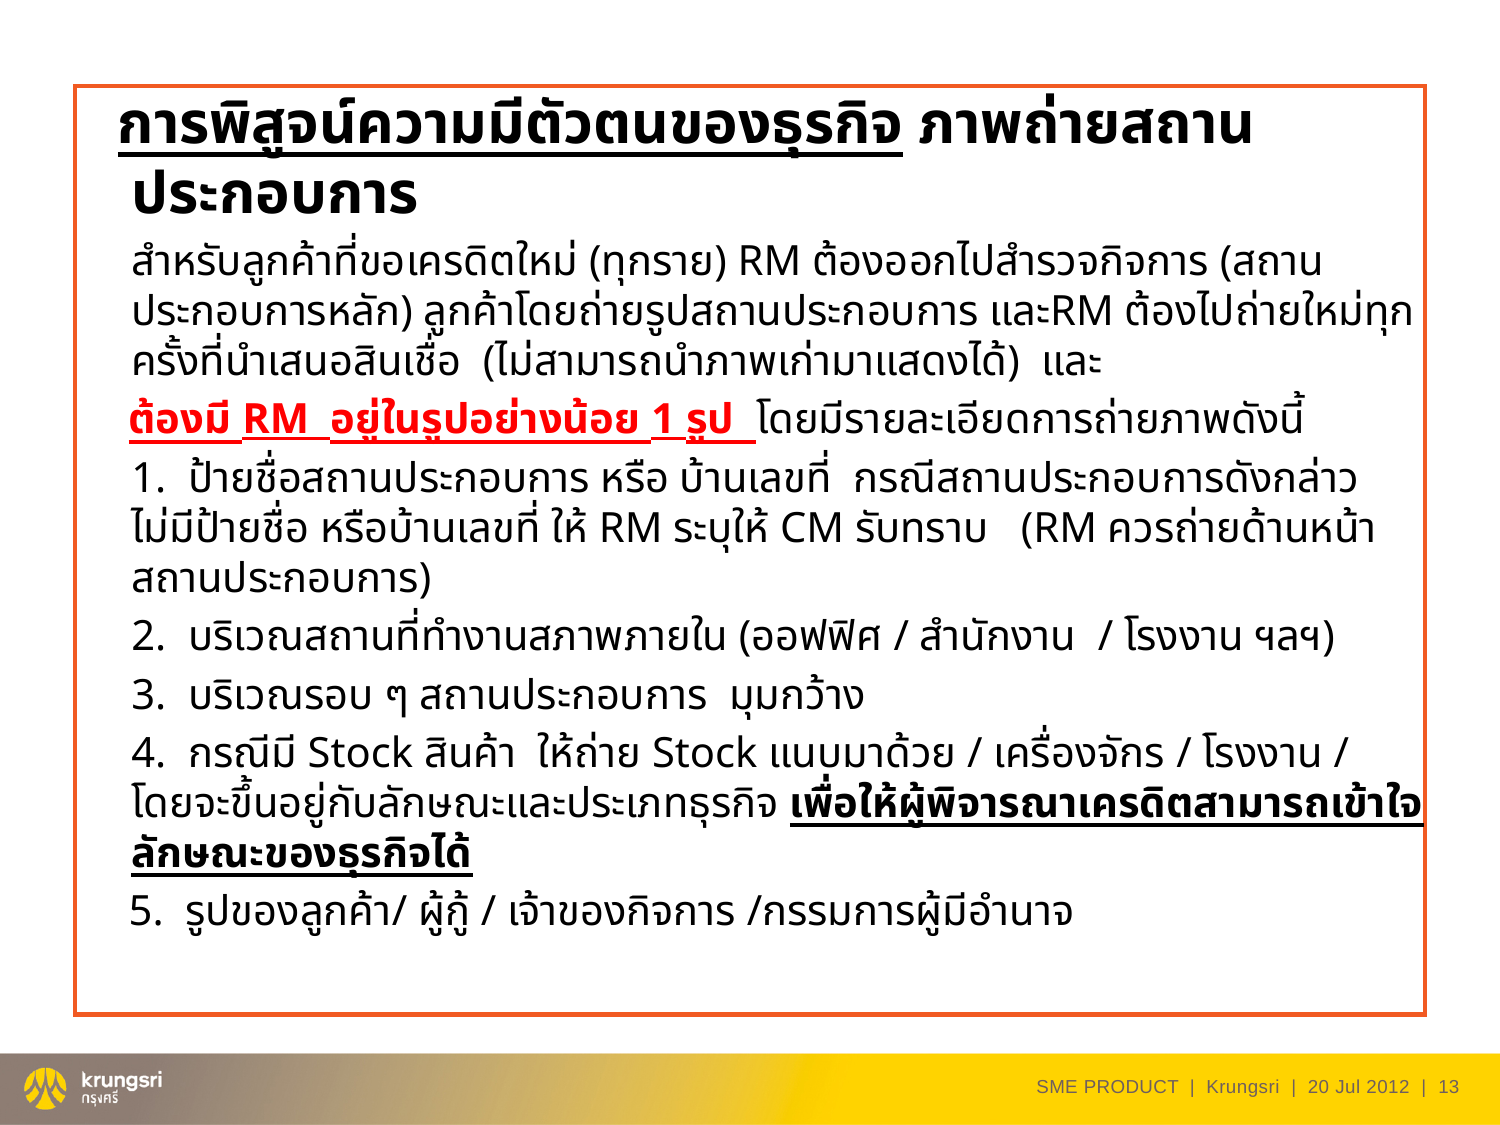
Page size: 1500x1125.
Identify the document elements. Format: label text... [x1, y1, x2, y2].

footer SME PRODUCT | Krungsri | 20 Jul 2012 | [676, 1064, 1427, 1109]
slide_number 13 [1438, 1064, 1493, 1109]
list การพิสูจน์ความมีตัวตนของธุรกิจ ภาพถ่ายสถานประกอบการ สำหรับลูกค้าที่ขอเครดิตใหม่ (ทุกราย) RM ต้องออกไปสำรวจกิจการ (สถานประกอบการหลัก) ลูกค้าโดยถ่ายรูปสถานประกอบการ และRM ต้องไปถ่ายใหม่ทุกครั้งที่นำเสนอสินเชื่อ (ไม่สามารถนำภาพเก่ามาแสดงได้) และ ต้องมี RM อยู่ในรูปอย่างน้อย 1 รูป โดยมีรายละเอียดการถ่ายภาพดังนี้ 1. ป้ายชื่อสถานประกอบการ หรือ บ้านเลขที่ กรณีสถานประกอบการดังกล่าว ไม่มีป้ายชื่อ หรือบ้านเลขที่ ให้ RM ระบุให้ CM รับทราบ (RM ควรถ่ายด้านหน้าสถานประกอบการ) 2. บริเวณสถานที่ทำงานสภาพภายใน (ออฟฟิศ / สำนักงาน / โรงงาน ฯลฯ) 3. บริเวณรอบ ๆ สถานประกอบการ มุมกว้าง 4. กรณีมี Stock สินค้า ให้ถ่าย Stock แนบมาด้วย / เครื่องจักร / โรงงาน / โดยจะขึ้นอยู่กับลักษณะและประเภทธุรกิจ เพื่อให้ผู้พิจารณาเครดิตสามารถเข้าใจลักษณะของธุรกิจได้ 5. รูปของลูกค้า/ ผู้กู้ / เจ้าของกิจการ /กรรมการผู้มีอำนาจ [73, 84, 1427, 1017]
picture [0, 1053, 1500, 1125]
